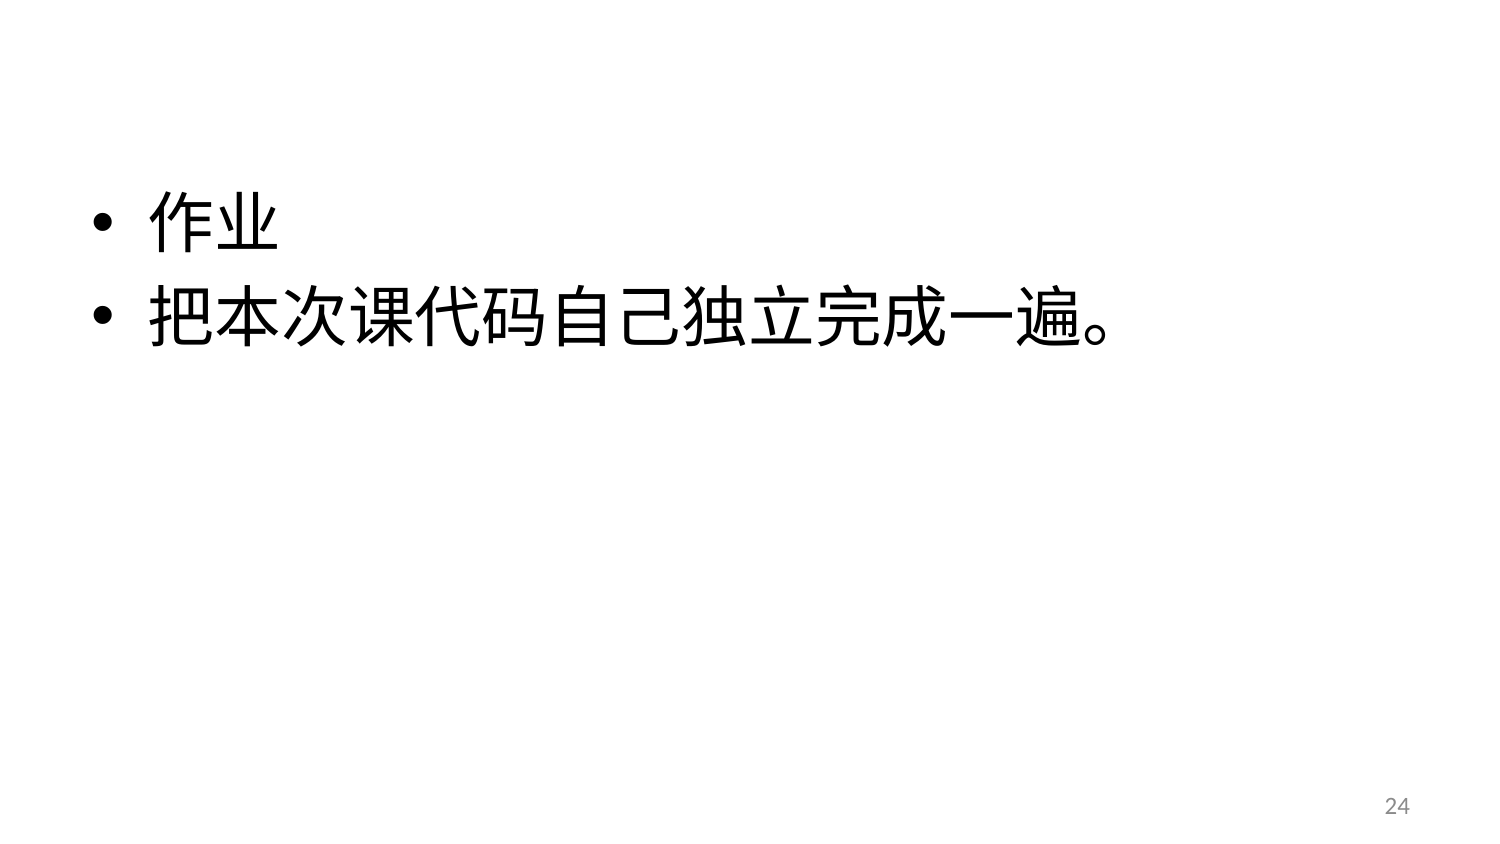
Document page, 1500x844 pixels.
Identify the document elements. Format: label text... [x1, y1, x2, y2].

slide_number 24 [1074, 782, 1425, 827]
list 作业 把本次课代码自己独立完成一遍。 [76, 173, 1427, 731]
